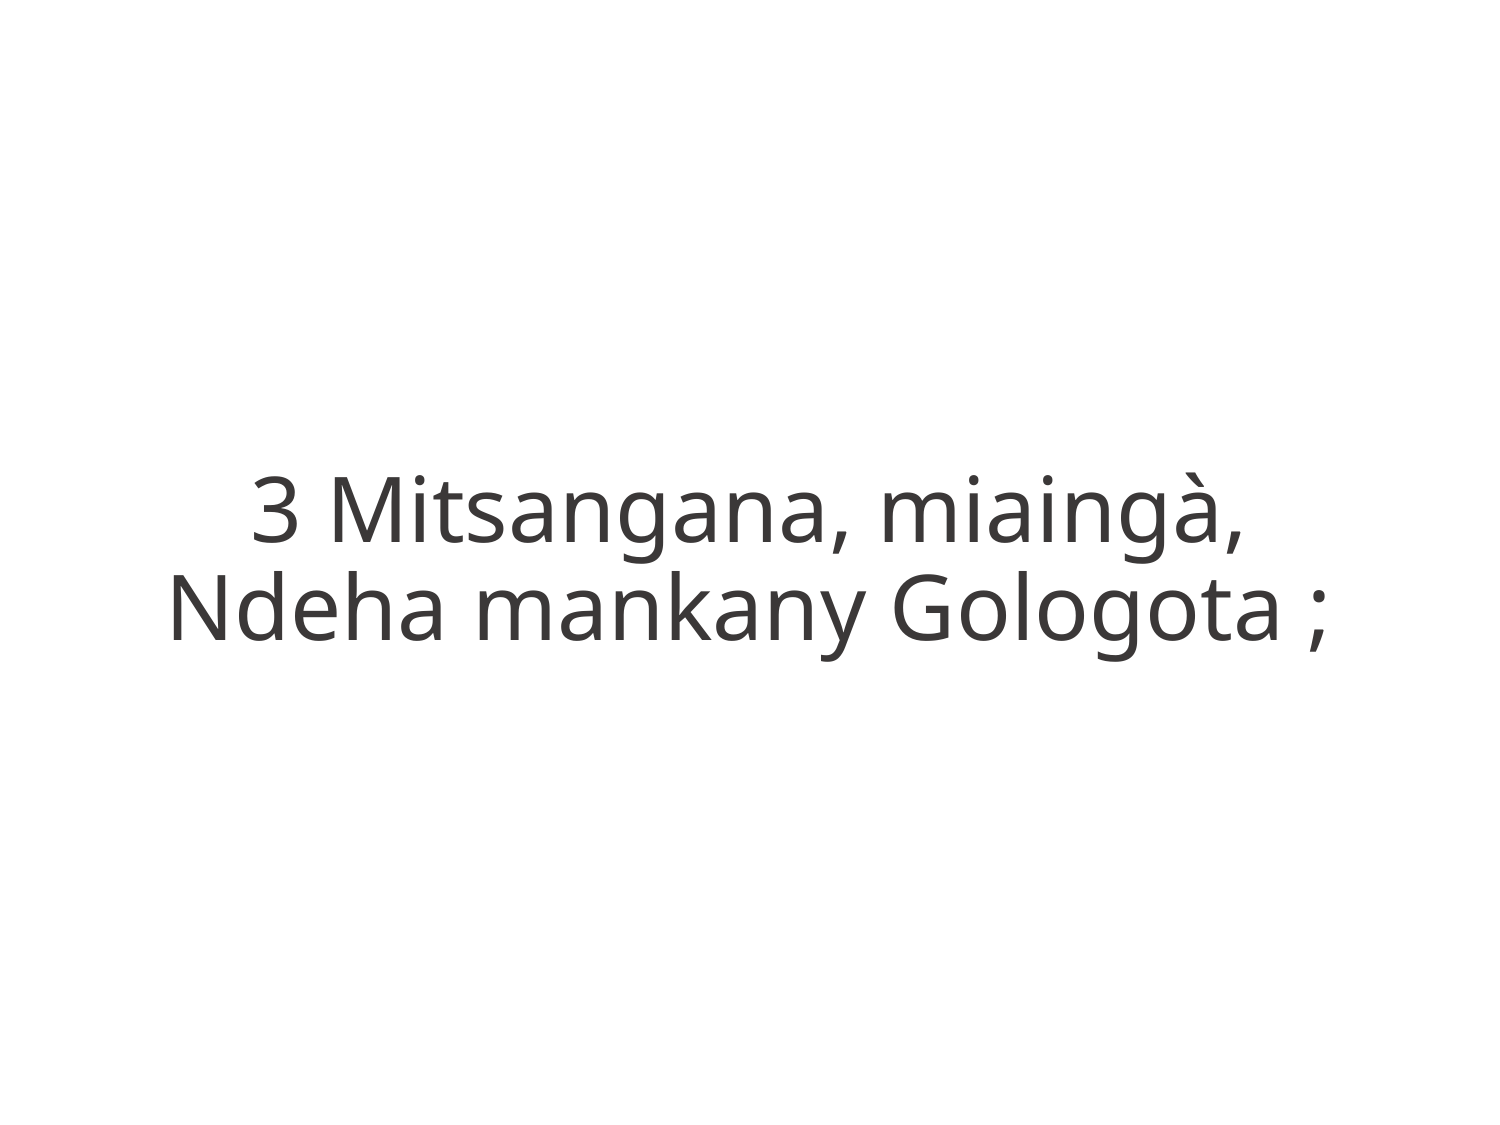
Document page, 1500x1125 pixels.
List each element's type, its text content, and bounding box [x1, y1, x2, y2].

title 3 Mitsangana, miaingà, Ndeha mankany Gologota ; [103, 453, 1397, 672]
